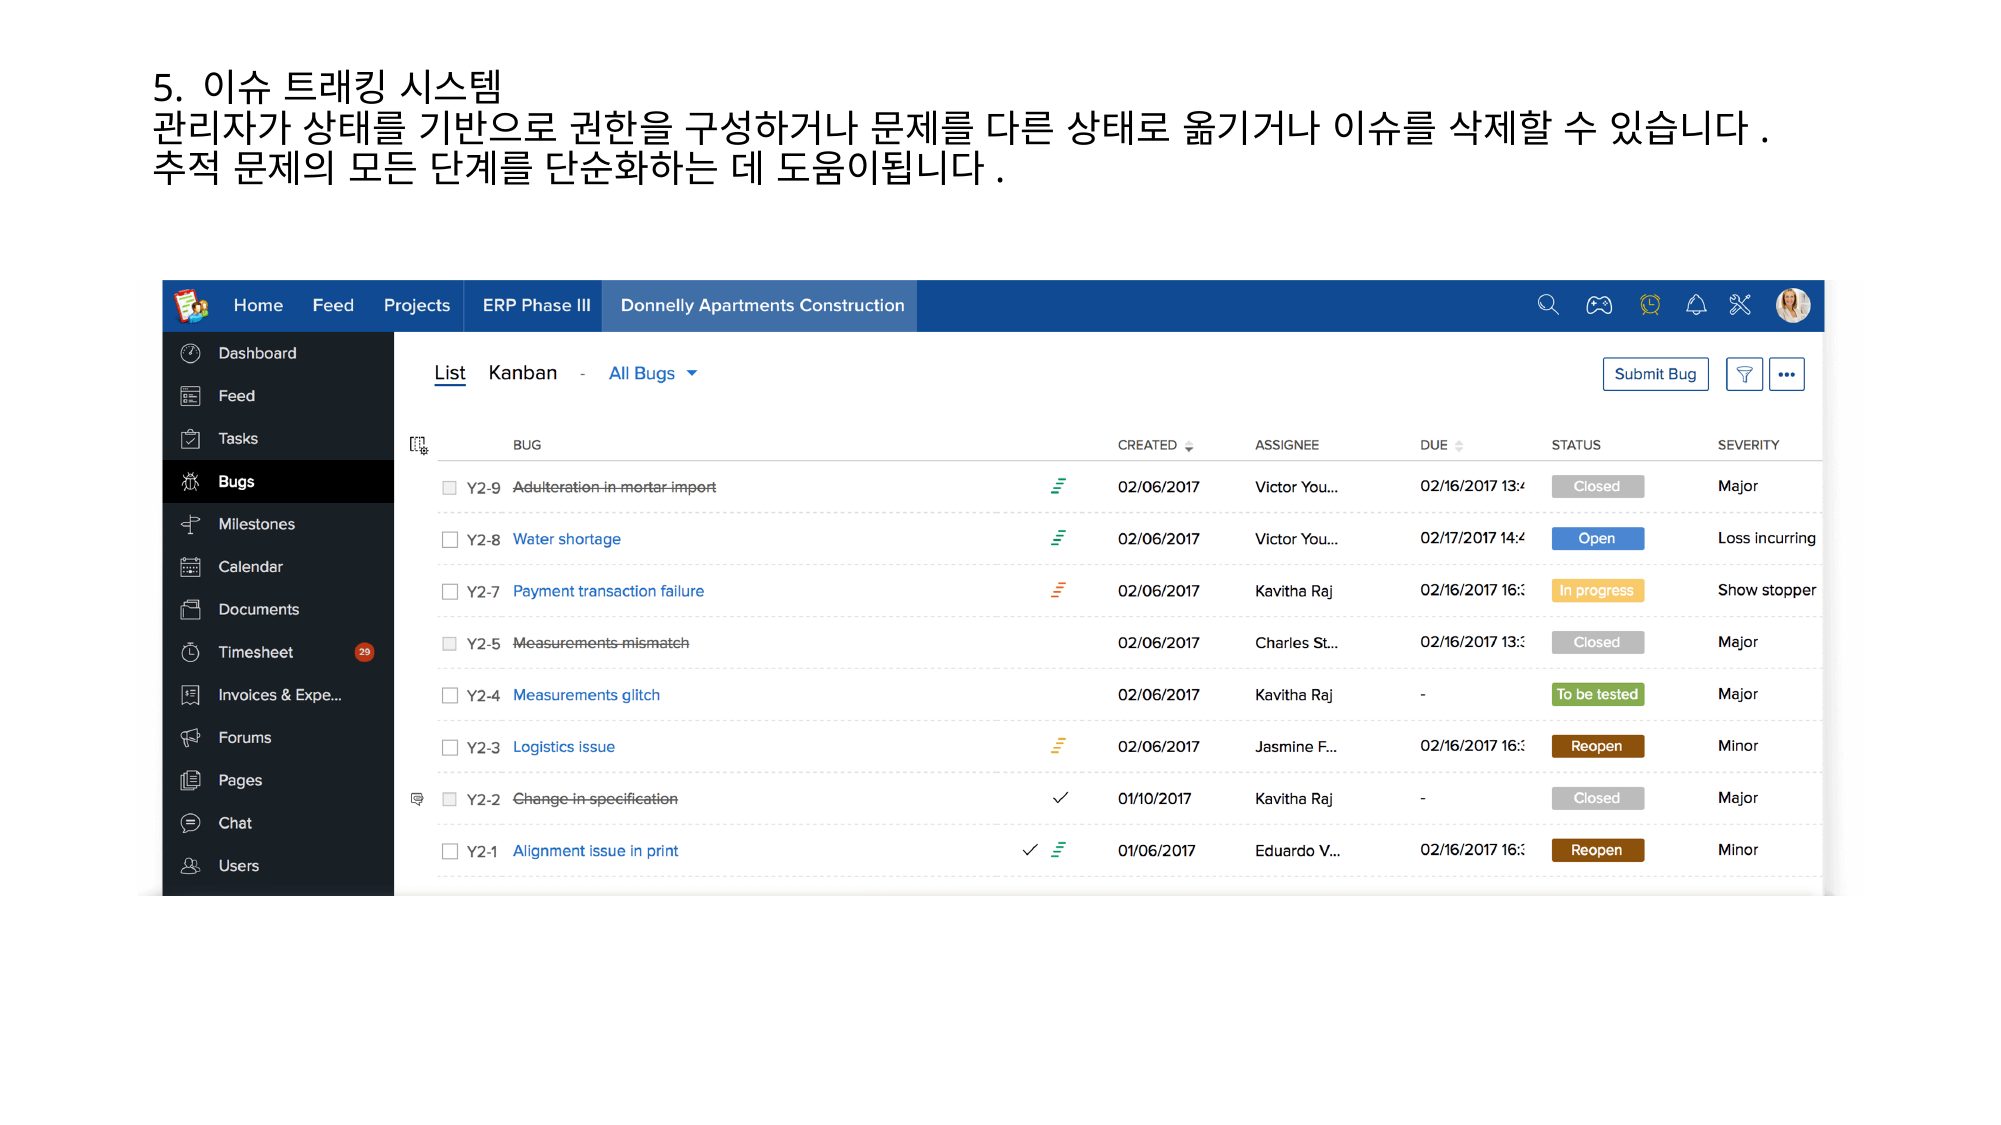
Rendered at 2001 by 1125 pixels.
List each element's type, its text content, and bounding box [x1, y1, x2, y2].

title 5. 이슈 트래킹 시스템 관리자가 상태를 기반으로 권한을 구성하거나 문제를 다른 상태로 옮기거나 이슈를 삭제할 수 있습니다. 추적 문제의 모든 단계를 단순화하는 데 도움이됩니다. [137, 59, 1863, 241]
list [137, 280, 1863, 896]
